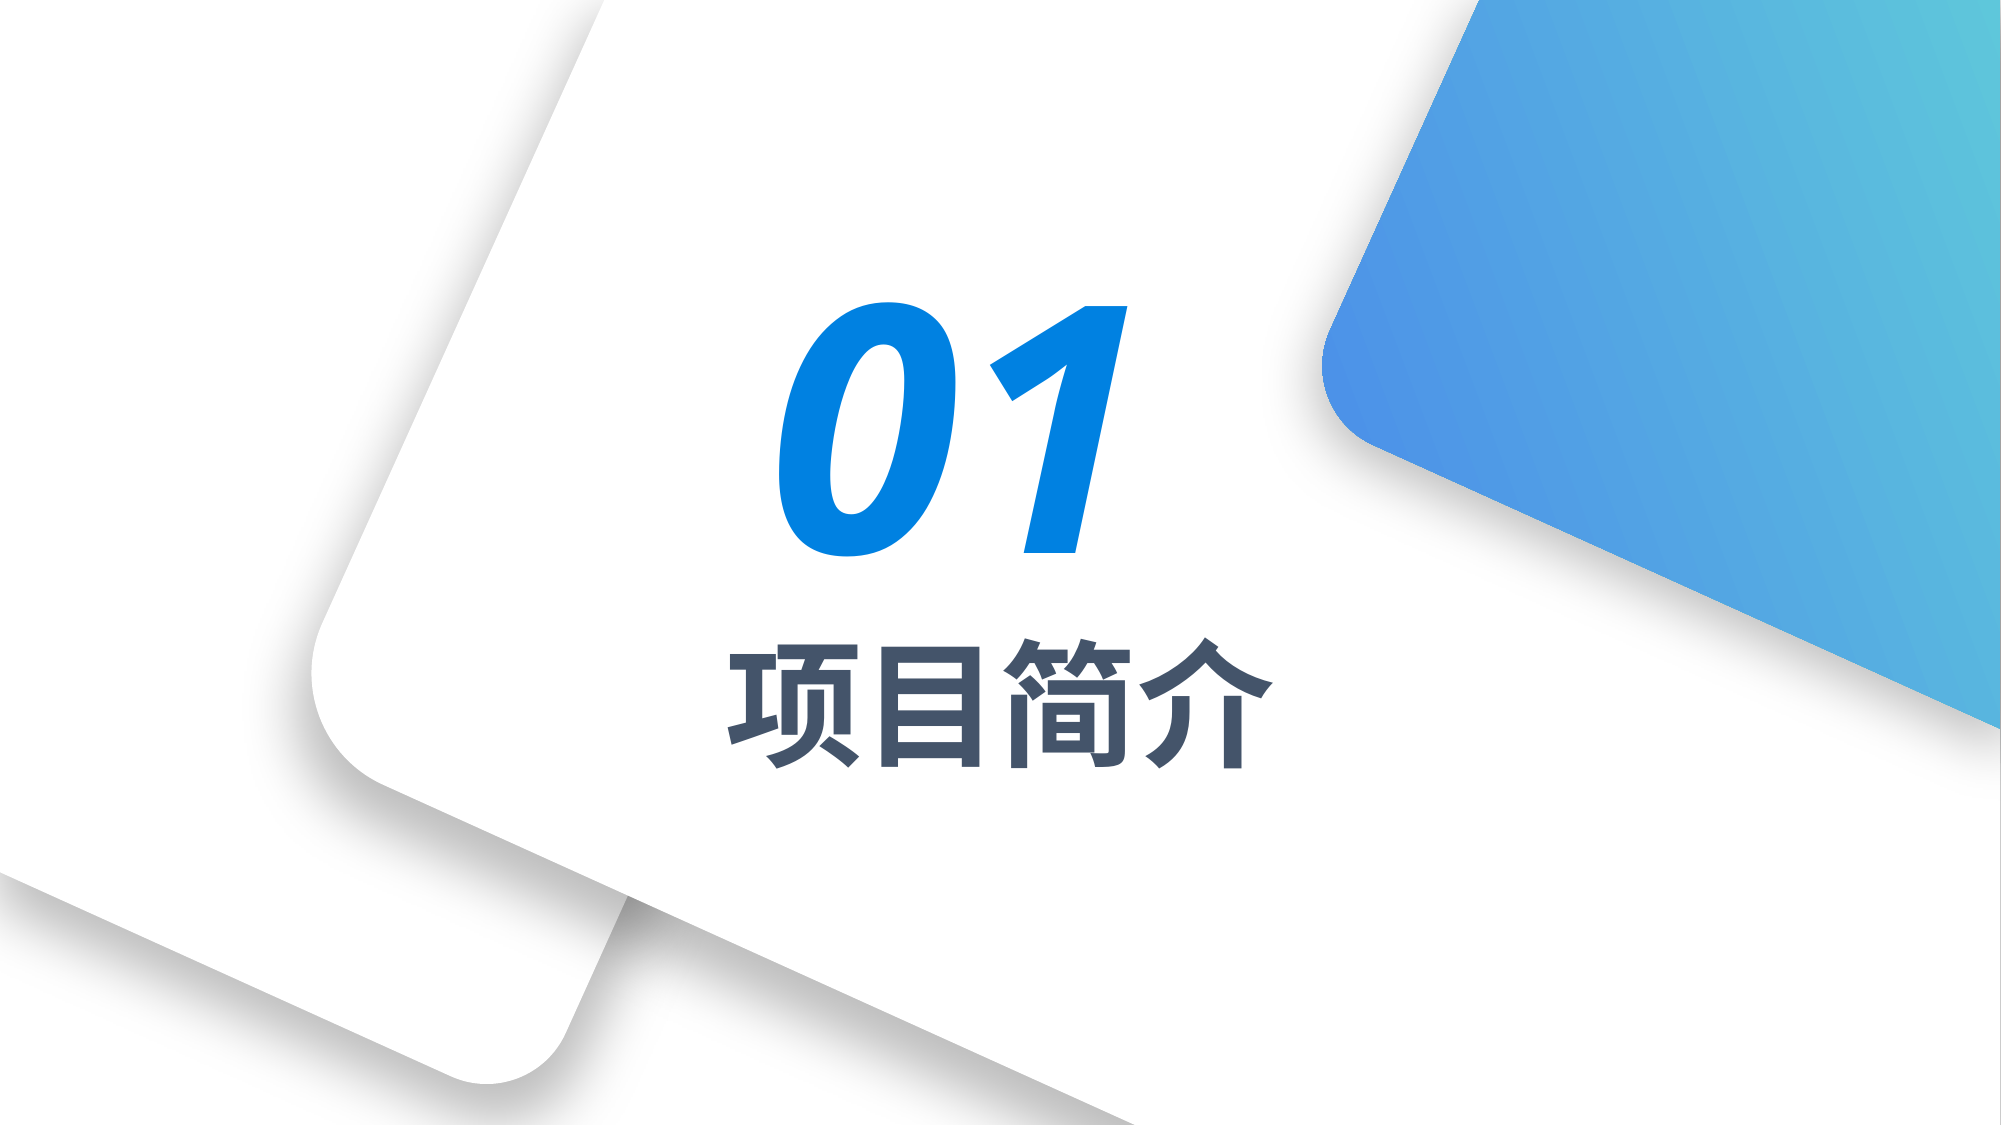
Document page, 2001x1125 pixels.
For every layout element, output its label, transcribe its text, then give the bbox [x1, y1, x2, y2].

list 01 [639, 200, 1280, 611]
list 项目简介 [436, 611, 1564, 1125]
